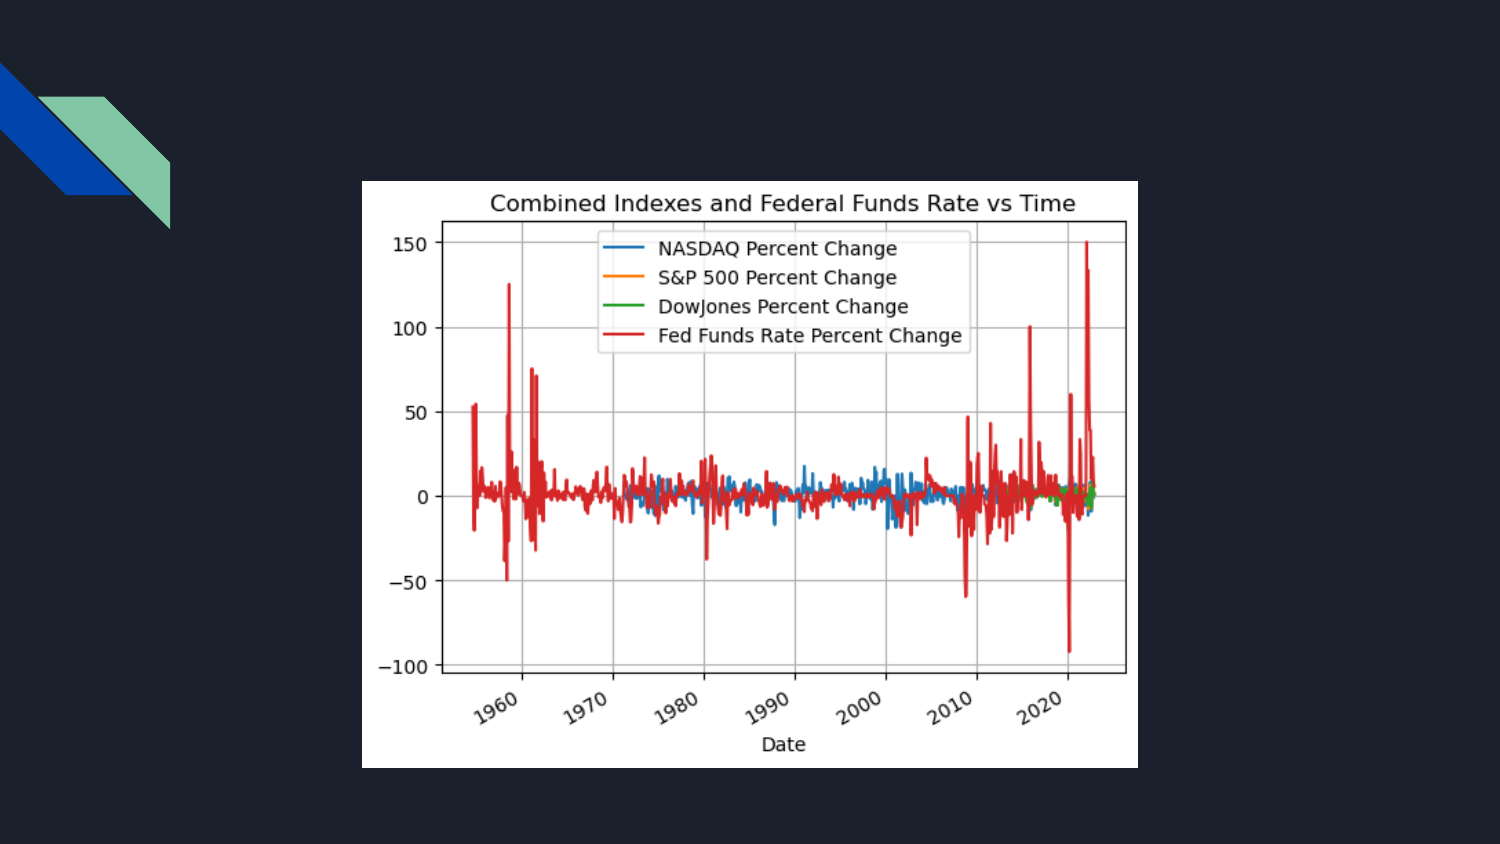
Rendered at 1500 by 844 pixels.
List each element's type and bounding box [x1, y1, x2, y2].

picture [361, 181, 1138, 768]
